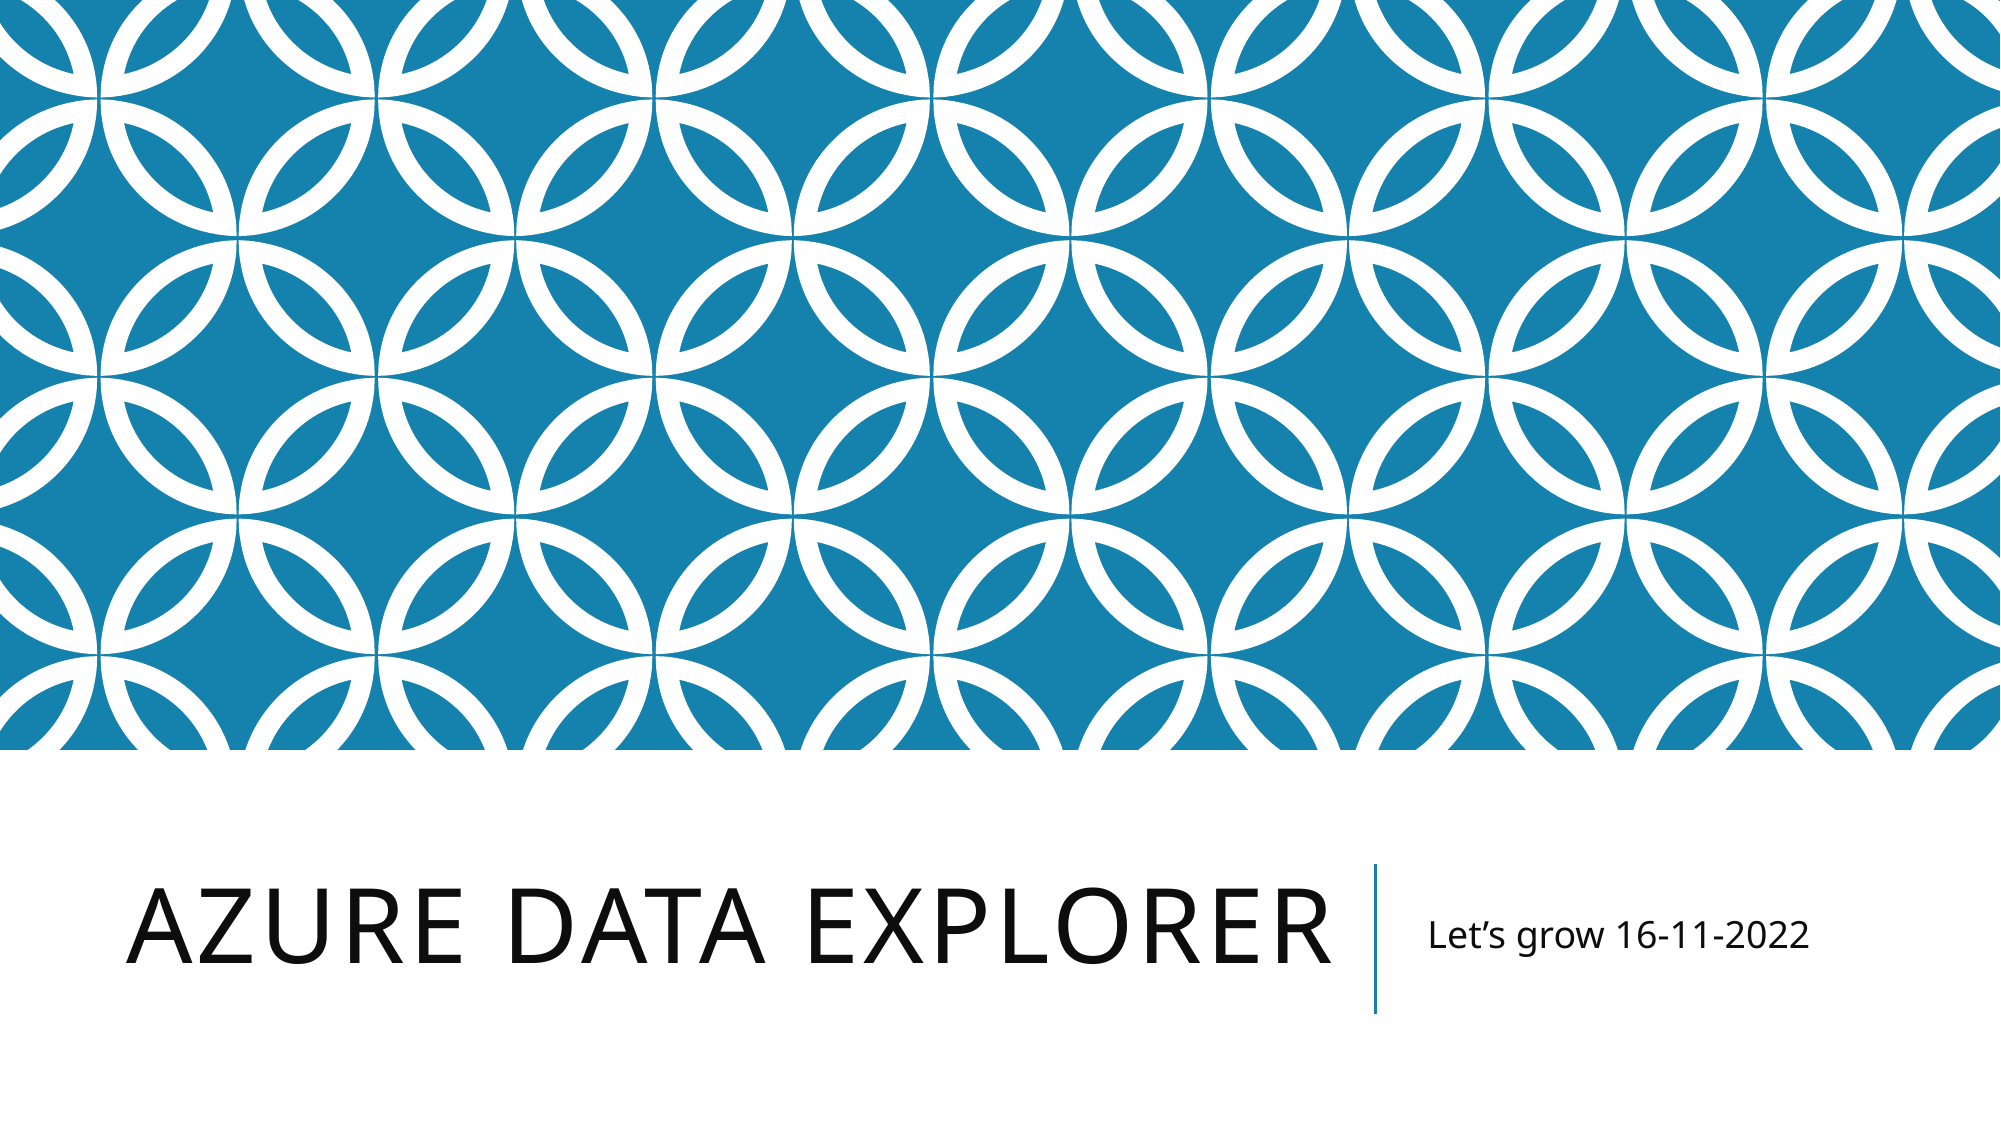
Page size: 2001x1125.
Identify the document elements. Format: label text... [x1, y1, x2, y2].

subtitle Let’s grow 16-11-2022 [1412, 813, 1938, 1054]
title Azure data explorer [75, 813, 1350, 1054]
